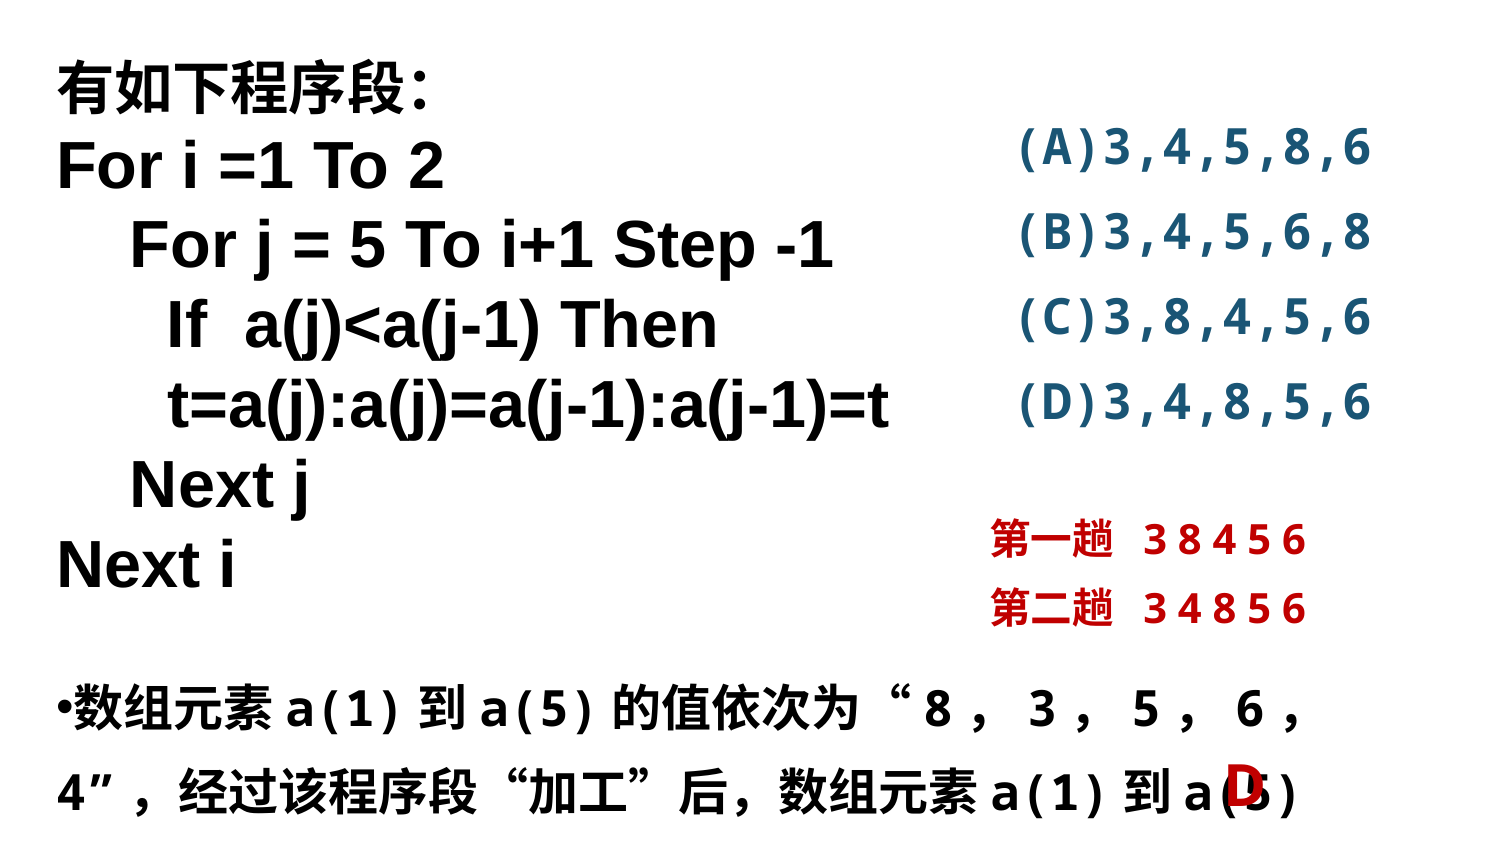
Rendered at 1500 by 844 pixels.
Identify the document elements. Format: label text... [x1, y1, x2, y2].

text_box D [1208, 740, 1317, 826]
text_box 第二趟 3 4 8 5 6 [974, 574, 1412, 640]
text_box 第一趟 3 8 4 5 6 [974, 505, 1412, 571]
text_box (A)3,4,5,8,6 (B)3,4,5,6,8 (C)3,8,4,5,6 (D)3,4,8,5,6 [998, 107, 1445, 506]
text_box 数组元素a(1)到a(5)的值依次为“8，3，5，6，4”，经过该程序段“加工”后，数组元素a(1)到a(5)的值( ) [41, 644, 1377, 844]
text_box 有如下程序段： For i =1 To 2 For j = 5 To i+1 Step -1 If a(j)<a(j-1) Then t=a(j):a(j)=a(j-1):a(j-1)=t Next j Next i [41, 43, 1296, 644]
